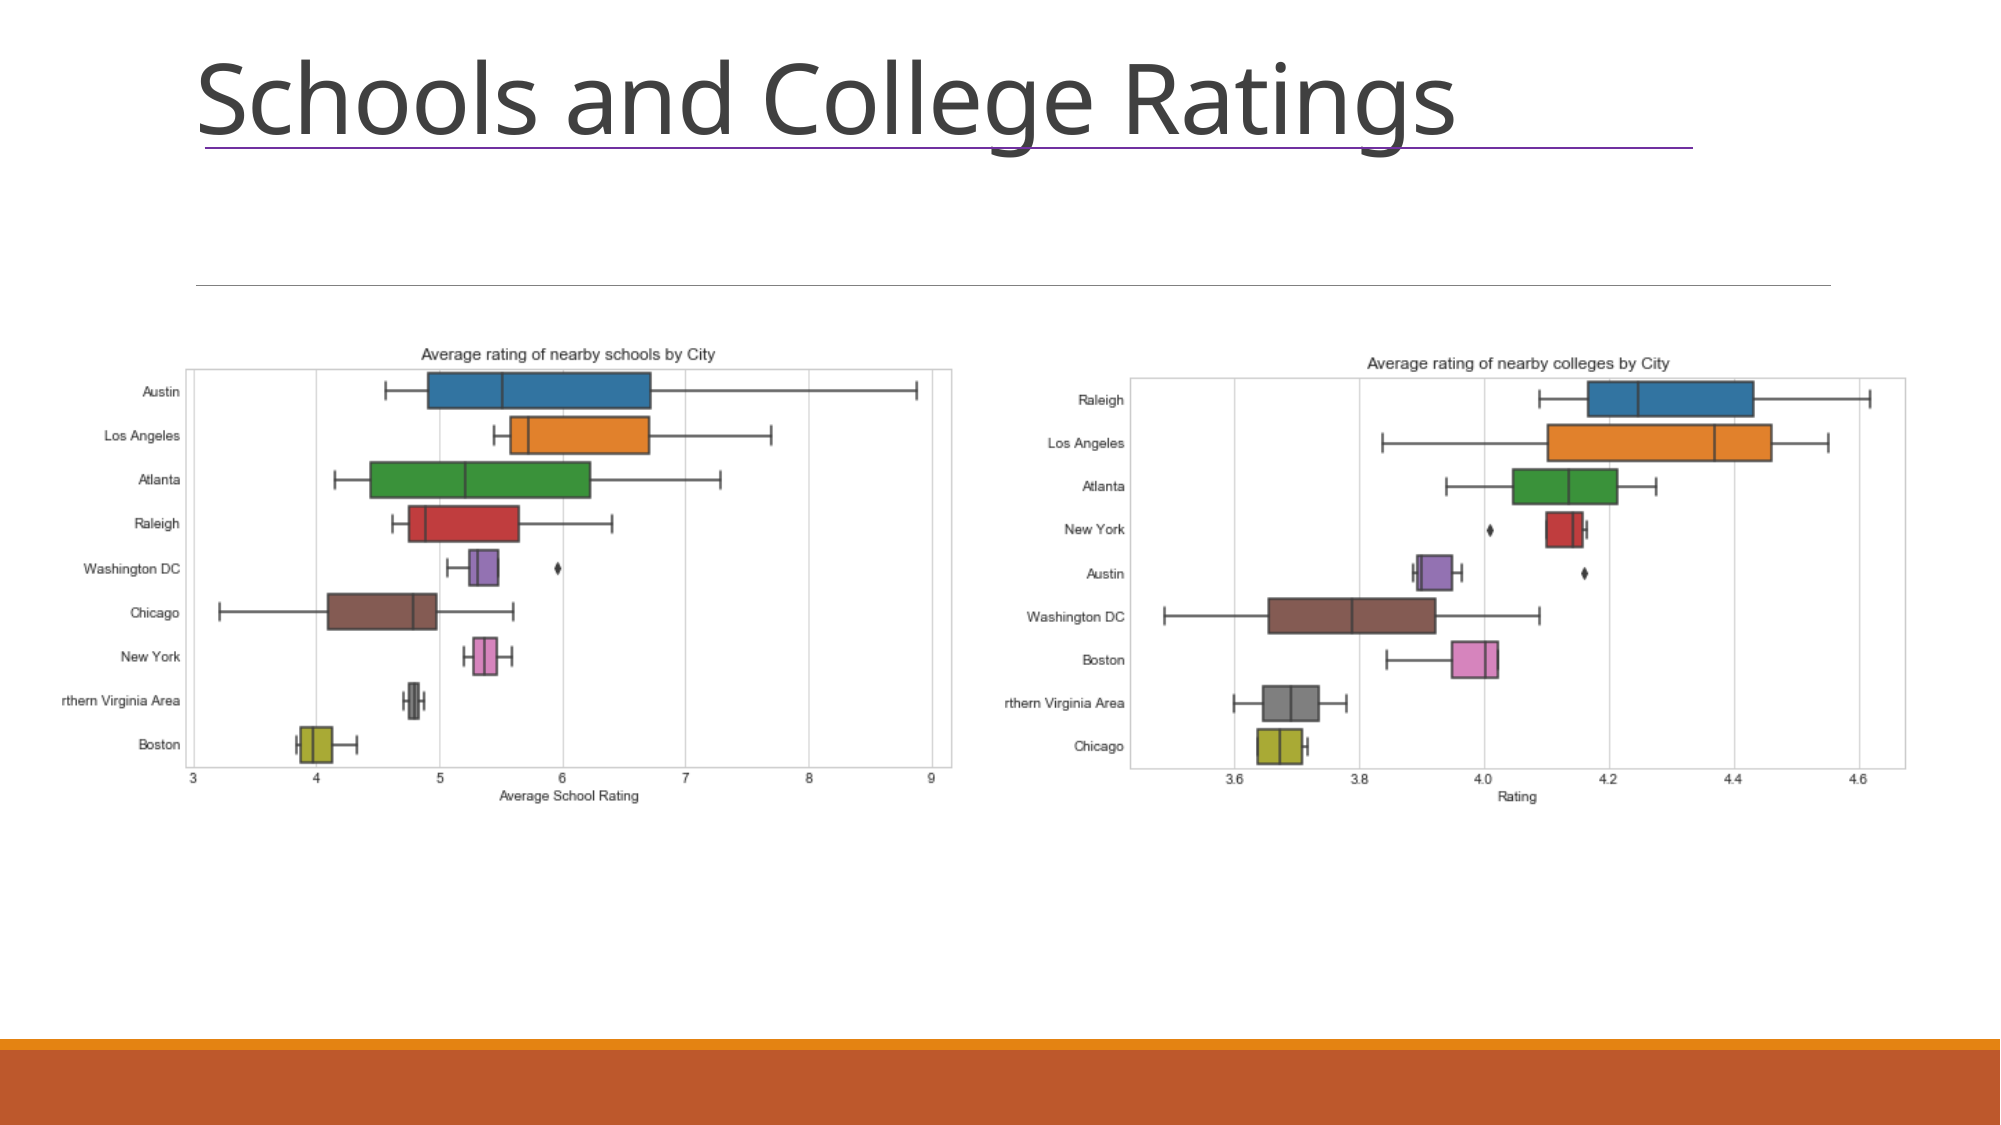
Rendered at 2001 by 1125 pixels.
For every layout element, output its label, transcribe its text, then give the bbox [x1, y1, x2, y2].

picture [61, 306, 2000, 834]
title Schools and College Ratings [180, 47, 1830, 163]
